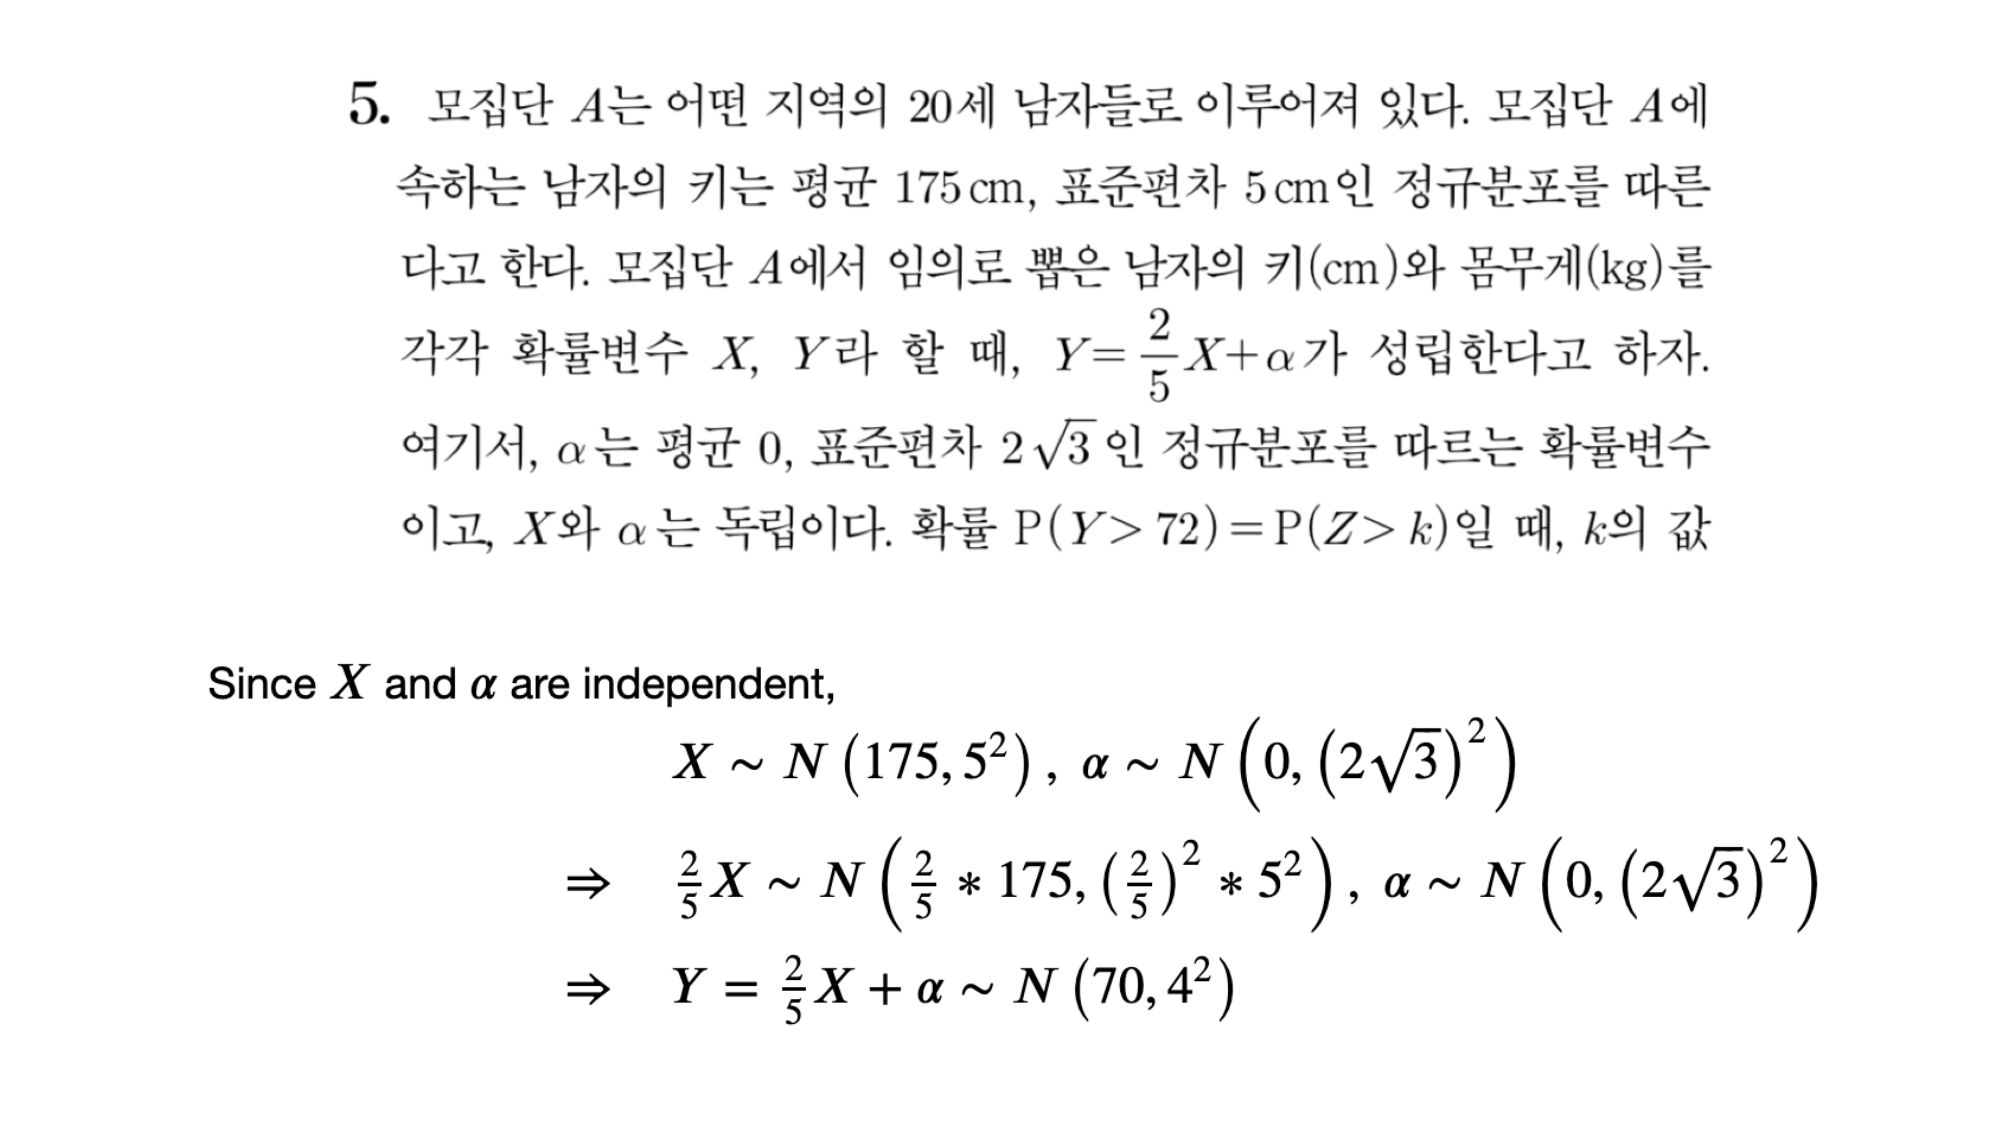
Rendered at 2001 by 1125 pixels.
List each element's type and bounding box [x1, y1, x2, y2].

picture [98, 57, 1728, 578]
picture [186, 644, 1867, 1055]
